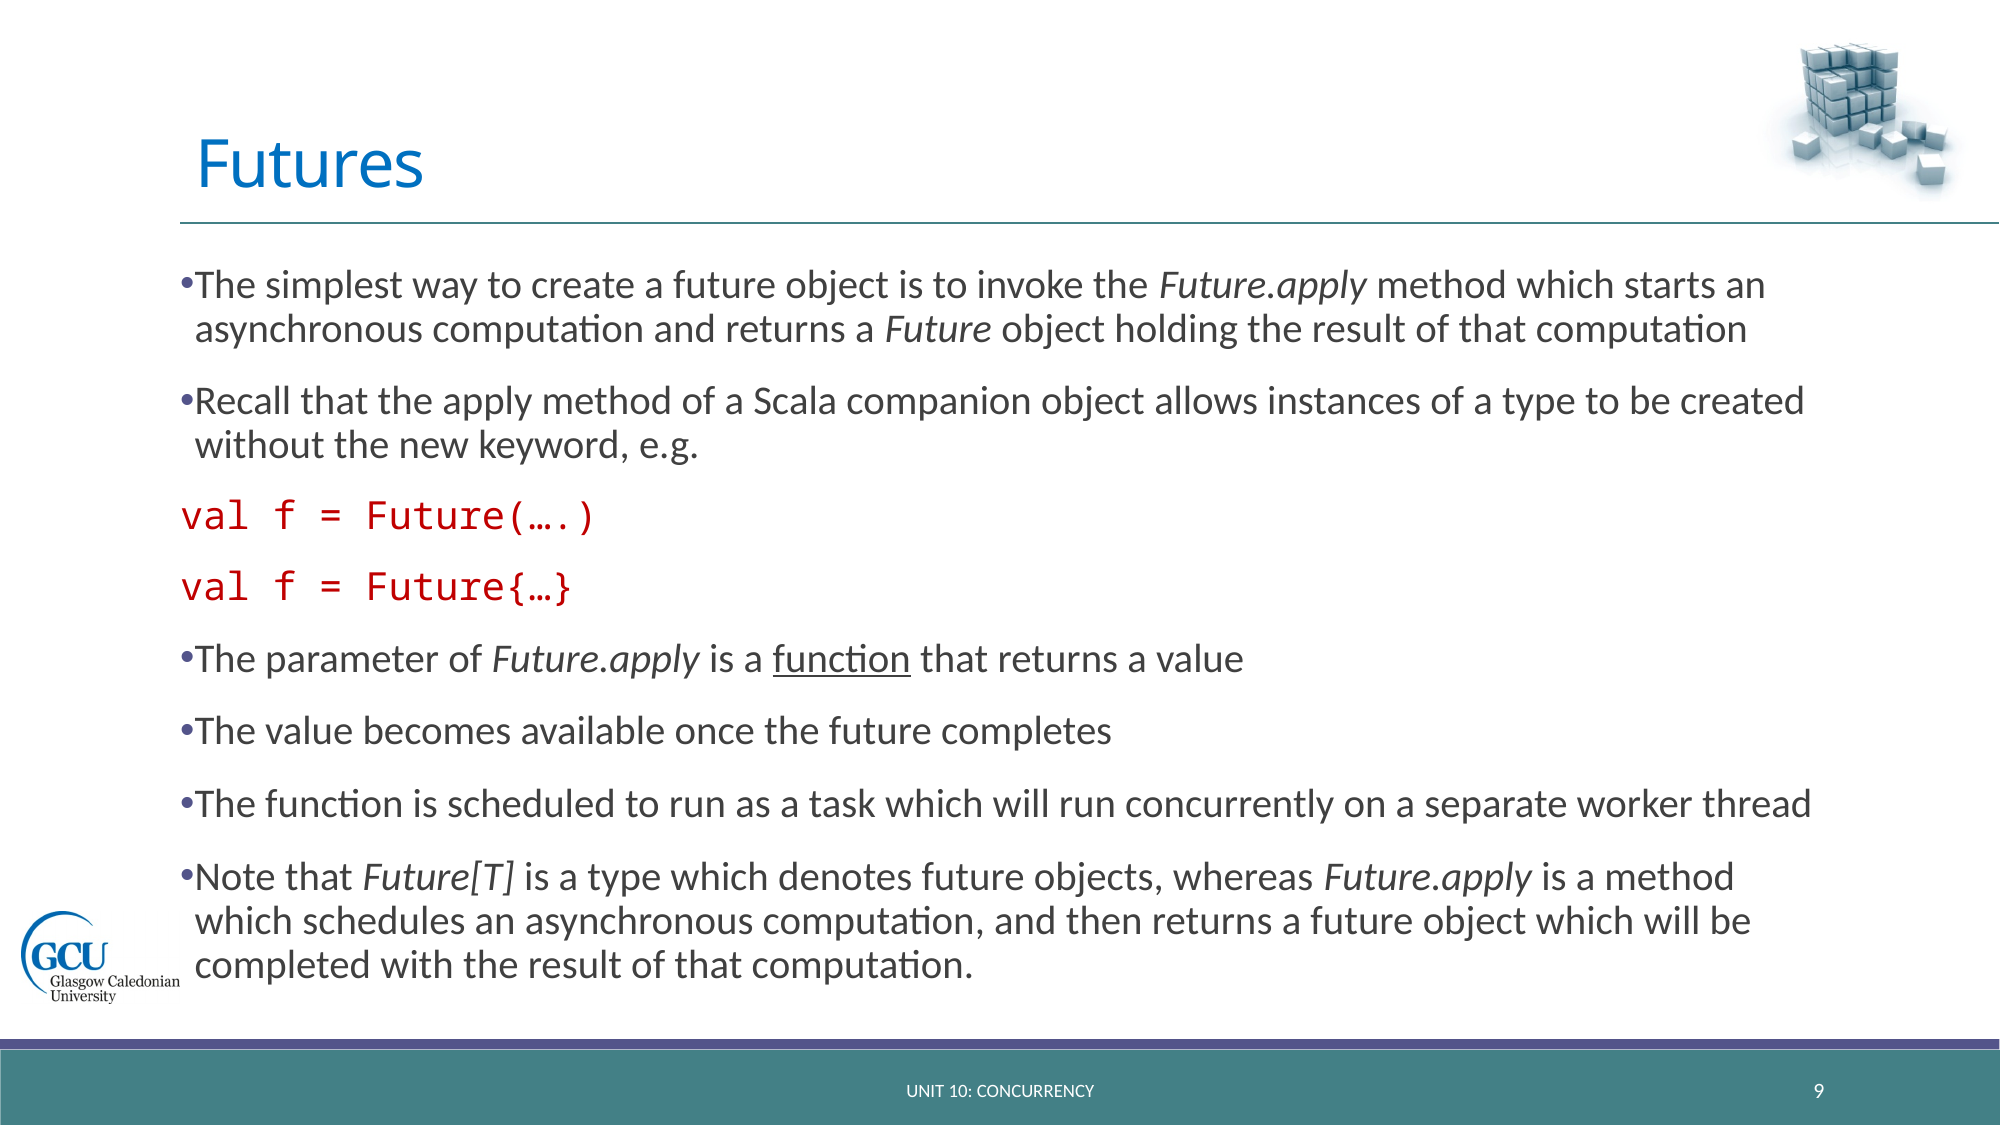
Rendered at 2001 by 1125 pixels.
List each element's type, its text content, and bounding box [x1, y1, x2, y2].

title Futures [180, 47, 1830, 209]
footer unit 10: concurrency [604, 1059, 1396, 1120]
slide_number 9 [1624, 1059, 1840, 1120]
picture [21, 911, 180, 1004]
list The simplest way to create a future object is to invoke the Future.apply method which starts an asynchronous computation and returns a Future object holding the result of that computation Recall that the apply method of a Scala companion object allows instances of a type to be created without the new keyword, e.g. val f = Future(….) val f = Future{…} The parameter of Future.apply is a function that returns a value The value becomes available once the future completes The function is scheduled to run as a task which will run concurrently on a separate worker thread Note that Future[T] is a type which denotes future objects, whereas Future.apply is a method which schedules an asynchronous computation, and then returns a future object which will be completed with the result of that computation. [180, 255, 1830, 1004]
picture [1741, 21, 1996, 212]
